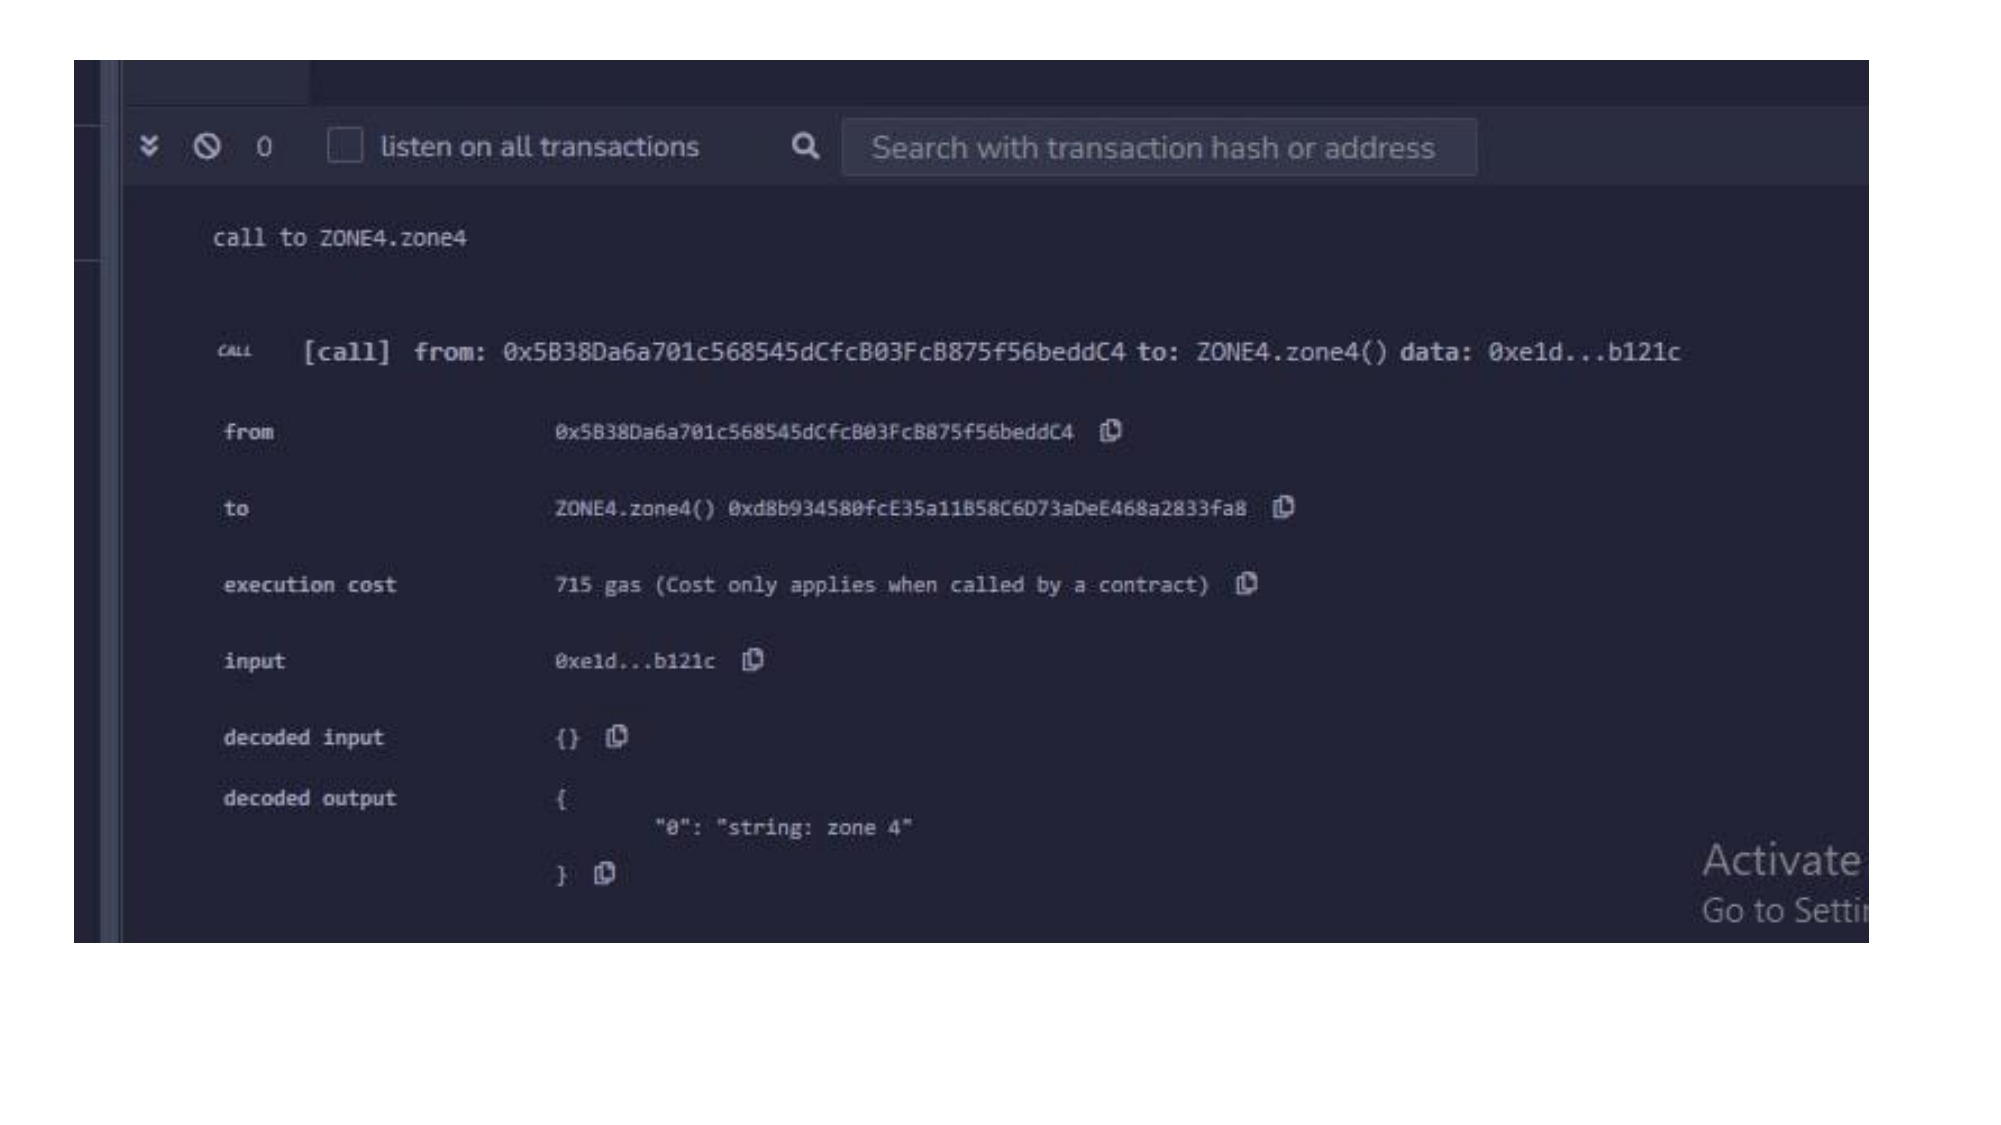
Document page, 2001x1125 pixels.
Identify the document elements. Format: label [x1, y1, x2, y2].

picture [74, 60, 1869, 943]
